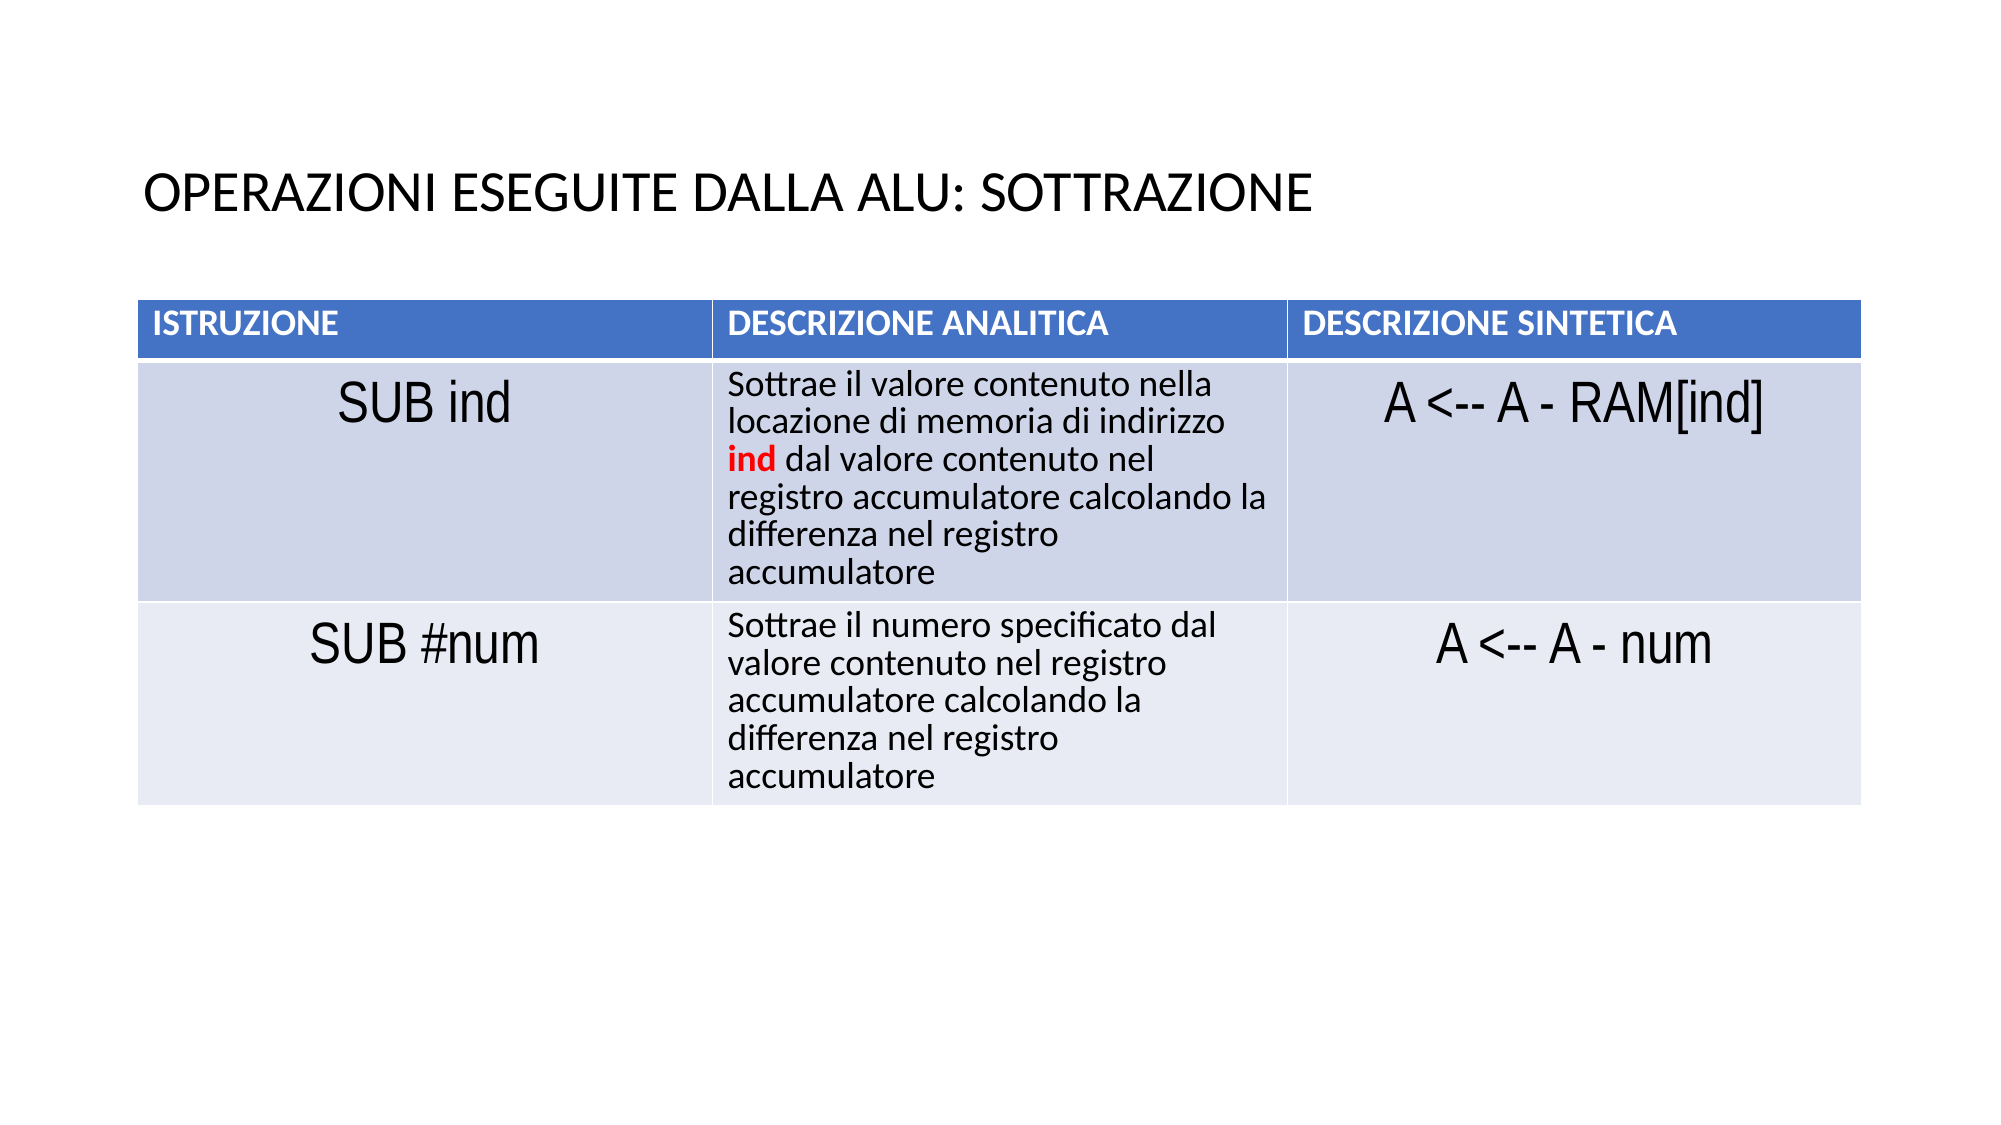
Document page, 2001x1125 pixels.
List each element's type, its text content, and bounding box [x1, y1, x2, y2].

table_header DESCRIZIONE SINTETICA [1288, 300, 1861, 358]
text_box OPERAZIONI ESEGUITE DALLA ALU: SOTTRAZIONE [128, 145, 1329, 276]
table_header ISTRUZIONE [138, 300, 712, 358]
table_cell SUB #num [138, 603, 712, 805]
table_cell A <-- A - RAM[ind] [1288, 363, 1861, 601]
table_cell SUB ind [138, 363, 712, 601]
table_cell Sottrae il valore contenuto nella locazione di memoria di indirizzo ind dal valore contenuto nel registro accumulatore calcolando la differenza nel registro accumulatore [713, 363, 1287, 601]
table_header DESCRIZIONE ANALITICA [713, 300, 1287, 358]
table_cell Sottrae il numero specificato dal valore contenuto nel registro accumulatore calcolando la differenza nel registro accumulatore [713, 603, 1287, 805]
table_cell A <-- A - num [1288, 603, 1861, 805]
